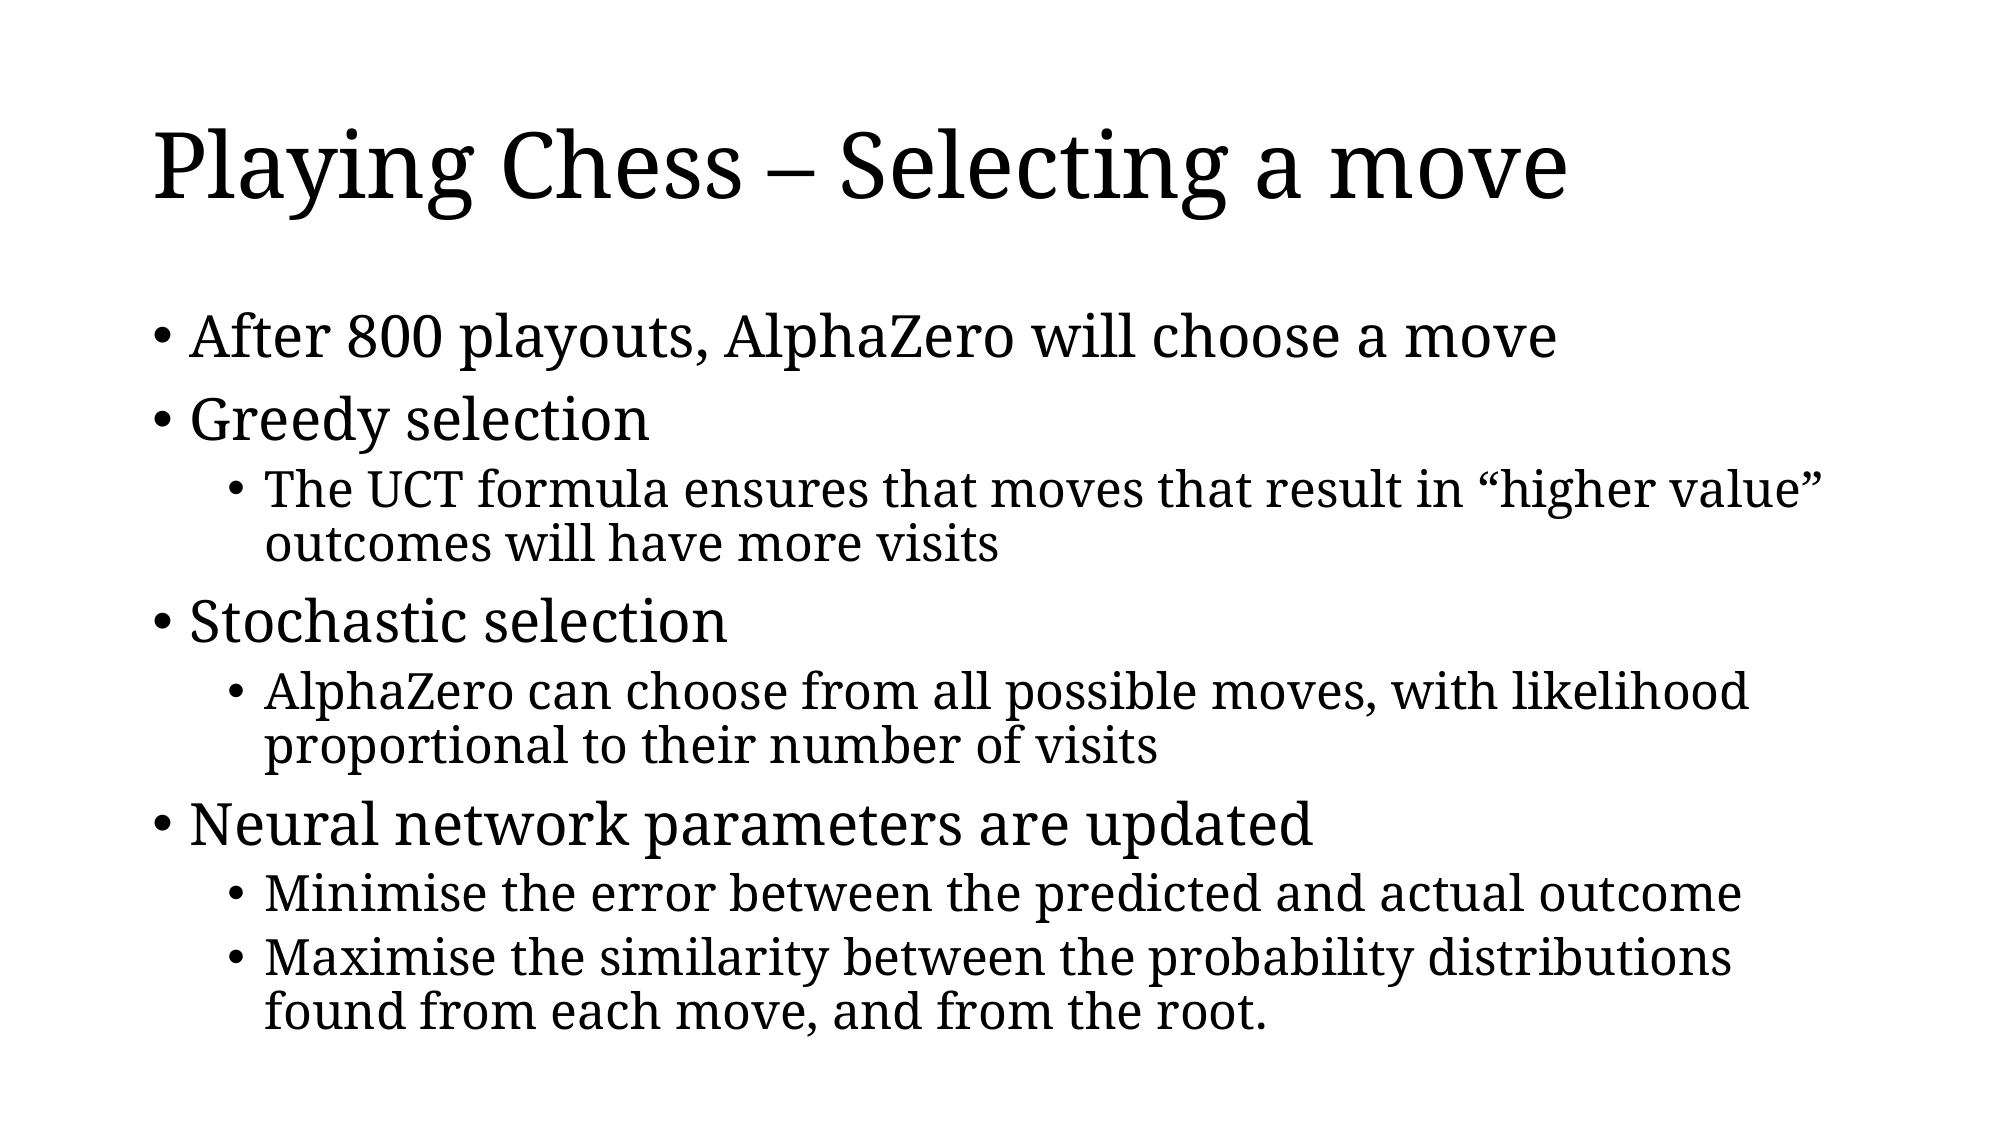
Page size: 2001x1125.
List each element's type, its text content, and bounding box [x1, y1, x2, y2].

title Playing Chess – Selecting a move [137, 59, 1863, 278]
list After 800 playouts, AlphaZero will choose a move Greedy selection The UCT formula ensures that moves that result in “higher value” outcomes will have more visits Stochastic selection AlphaZero can choose from all possible moves, with likelihood proportional to their number of visits Neural network parameters are updated Minimise the error between the predicted and actual outcome Maximise the similarity between the probability distributions found from each move, and from the root. [137, 299, 1863, 1098]
